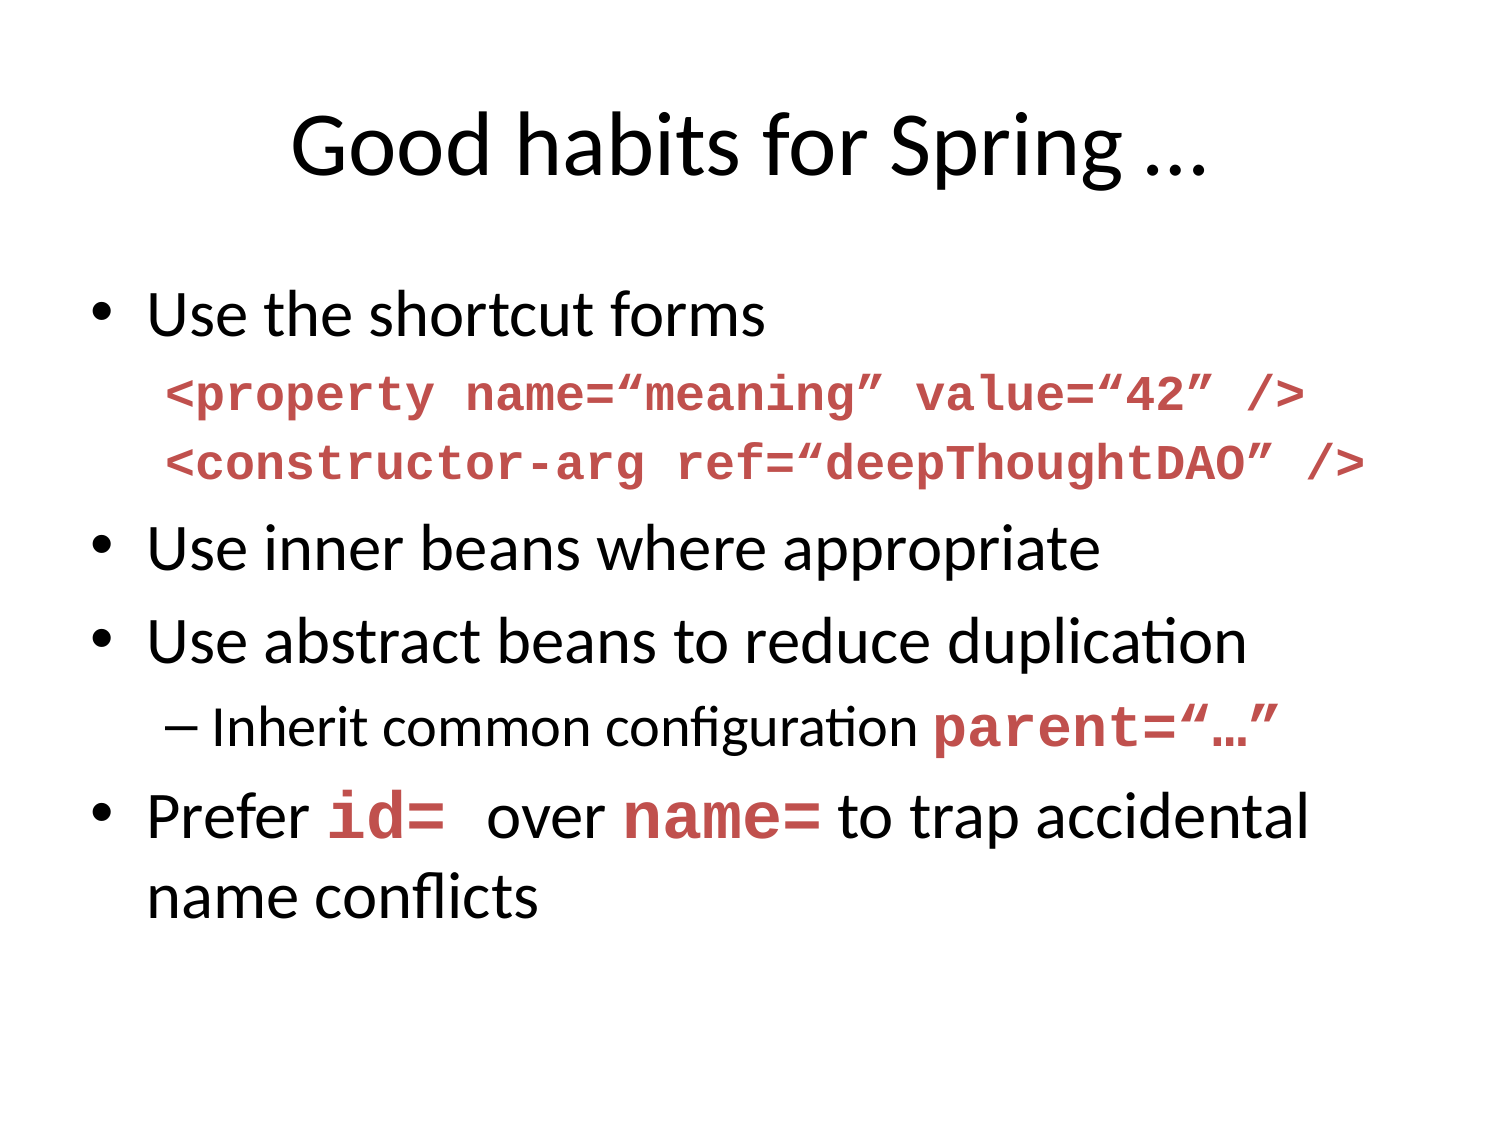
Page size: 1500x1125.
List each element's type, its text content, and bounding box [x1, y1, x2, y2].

title Good habits for Spring … [75, 45, 1425, 233]
list Use the shortcut forms <property name=“meaning” value=“42” /> <constructor-arg ref=“deepThoughtDAO” /> Use inner beans where appropriate Use abstract beans to reduce duplication Inherit common configuration parent=“…” Prefer id= over name= to trap accidental name conflicts [75, 262, 1425, 1005]
